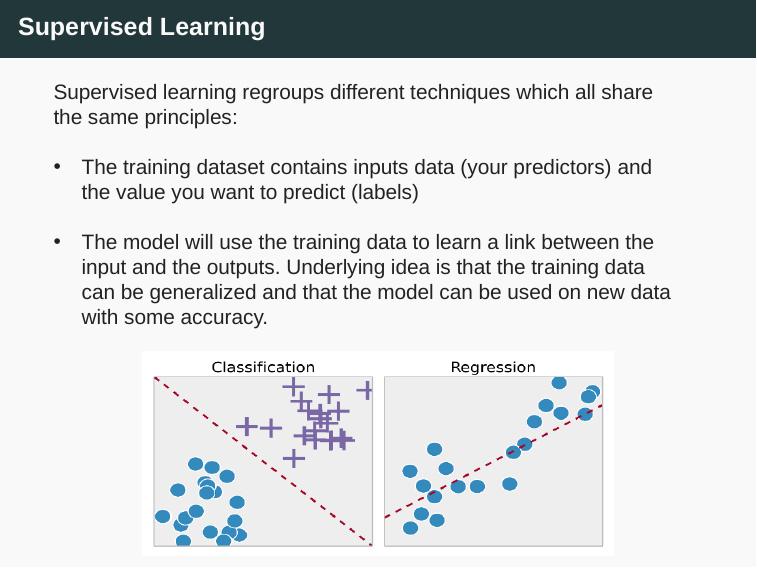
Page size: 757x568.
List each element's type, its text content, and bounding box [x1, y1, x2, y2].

picture [142, 350, 614, 557]
title Supervised Learning [18, 10, 738, 41]
list Supervised learning regroups different techniques which all share the same principles: The training dataset contains inputs data (your predictors) and the value you want to predict (labels) The model will use the training data to learn a link between the input and the outputs. Underlying idea is that the training data can be generalized and that the model can be used on new data with some accuracy. [38, 71, 692, 433]
